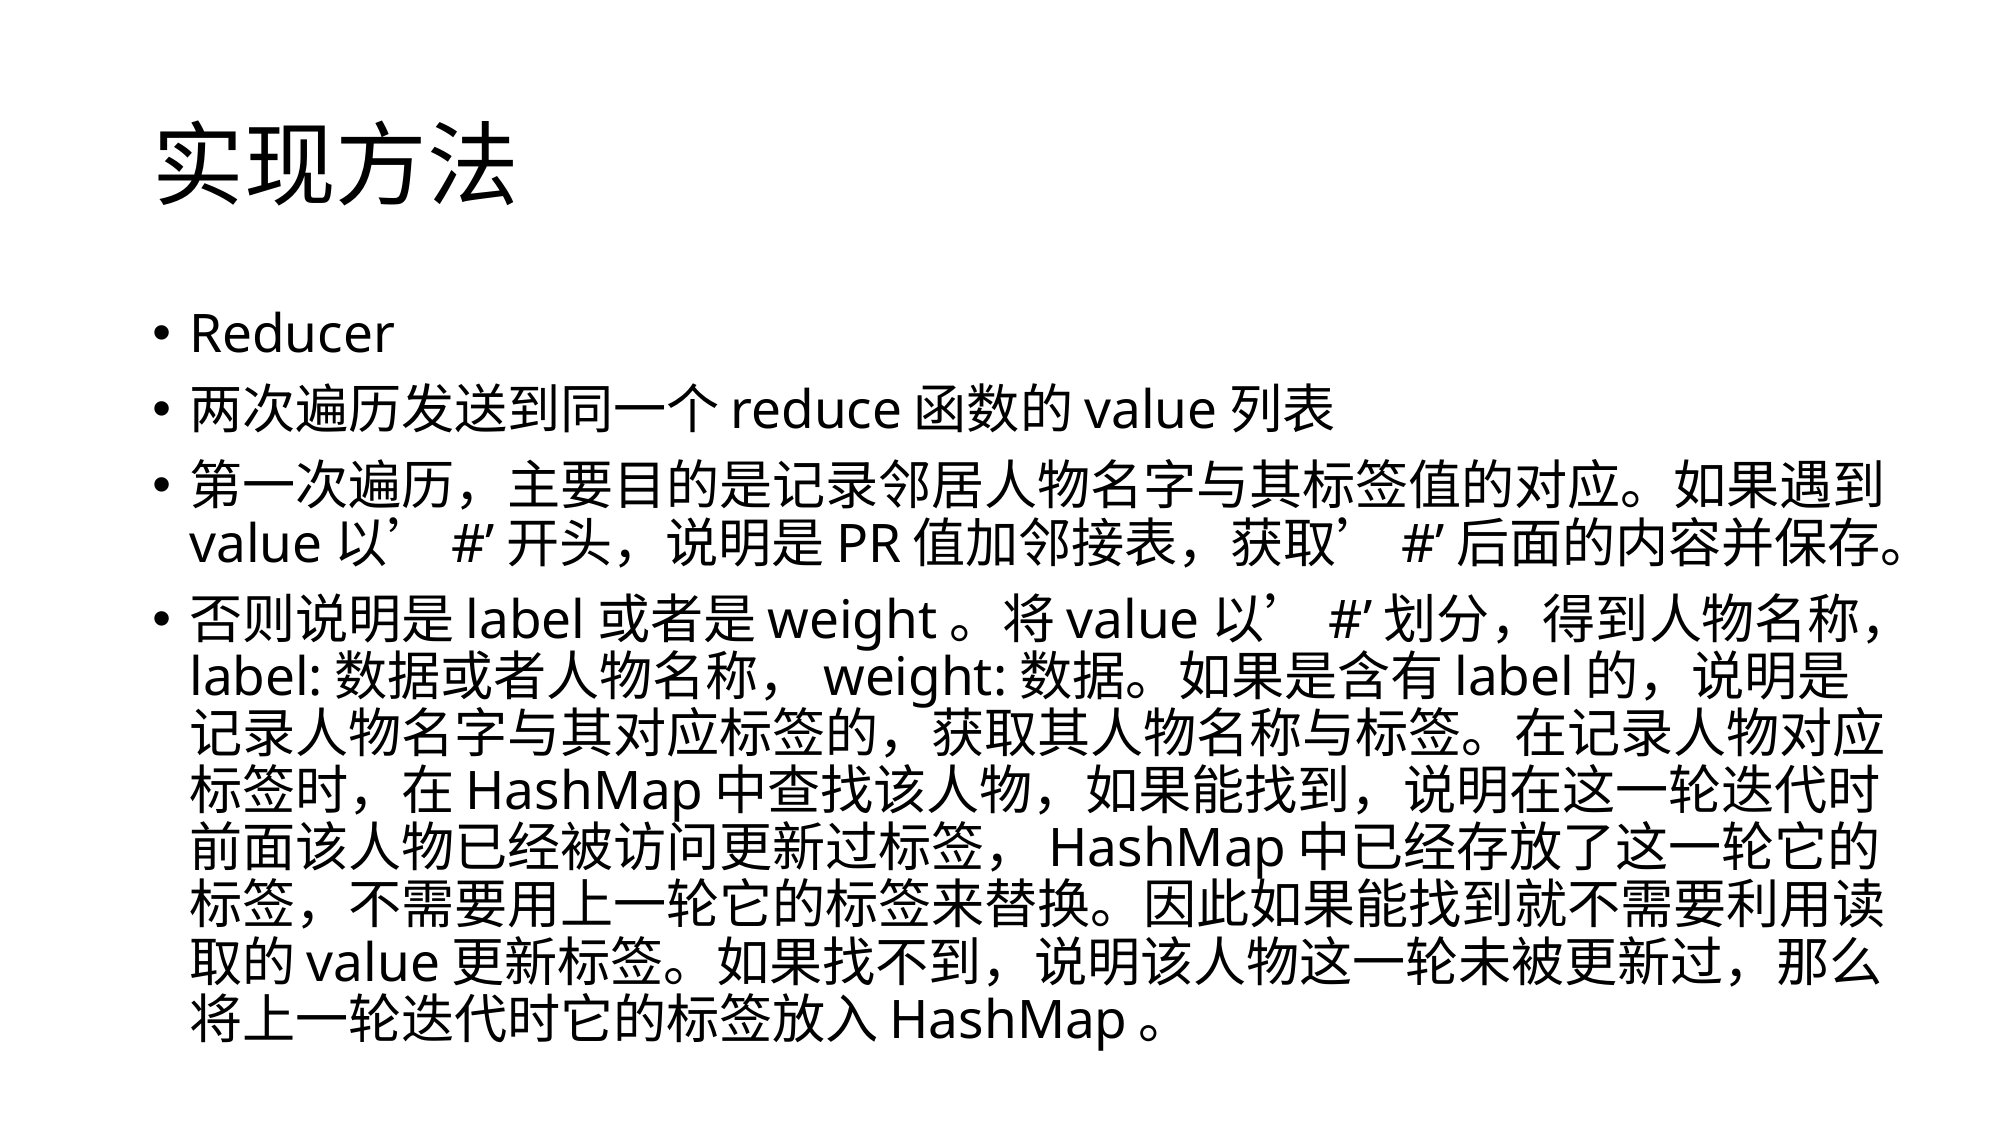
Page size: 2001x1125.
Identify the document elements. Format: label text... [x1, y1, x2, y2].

title 实现方法 [137, 59, 1863, 278]
list Reducer 两次遍历发送到同一个reduce函数的value列表 第一次遍历，主要目的是记录邻居人物名字与其标签值的对应。如果遇到value以’#’开头，说明是PR值加邻接表，获取’#’后面的内容并保存。 否则说明是label或者是weight。将value以’#’划分，得到人物名称，label:数据或者人物名称，weight:数据。如果是含有label的，说明是记录人物名字与其对应标签的，获取其人物名称与标签。在记录人物对应标签时，在HashMap中查找该人物，如果能找到，说明在这一轮迭代时前面该人物已经被访问更新过标签，HashMap中已经存放了这一轮它的标签，不需要用上一轮它的标签来替换。因此如果能找到就不需要利用读取的value更新标签。如果找不到，说明该人物这一轮未被更新过，那么将上一轮迭代时它的标签放入HashMap。 [137, 299, 1914, 1109]
